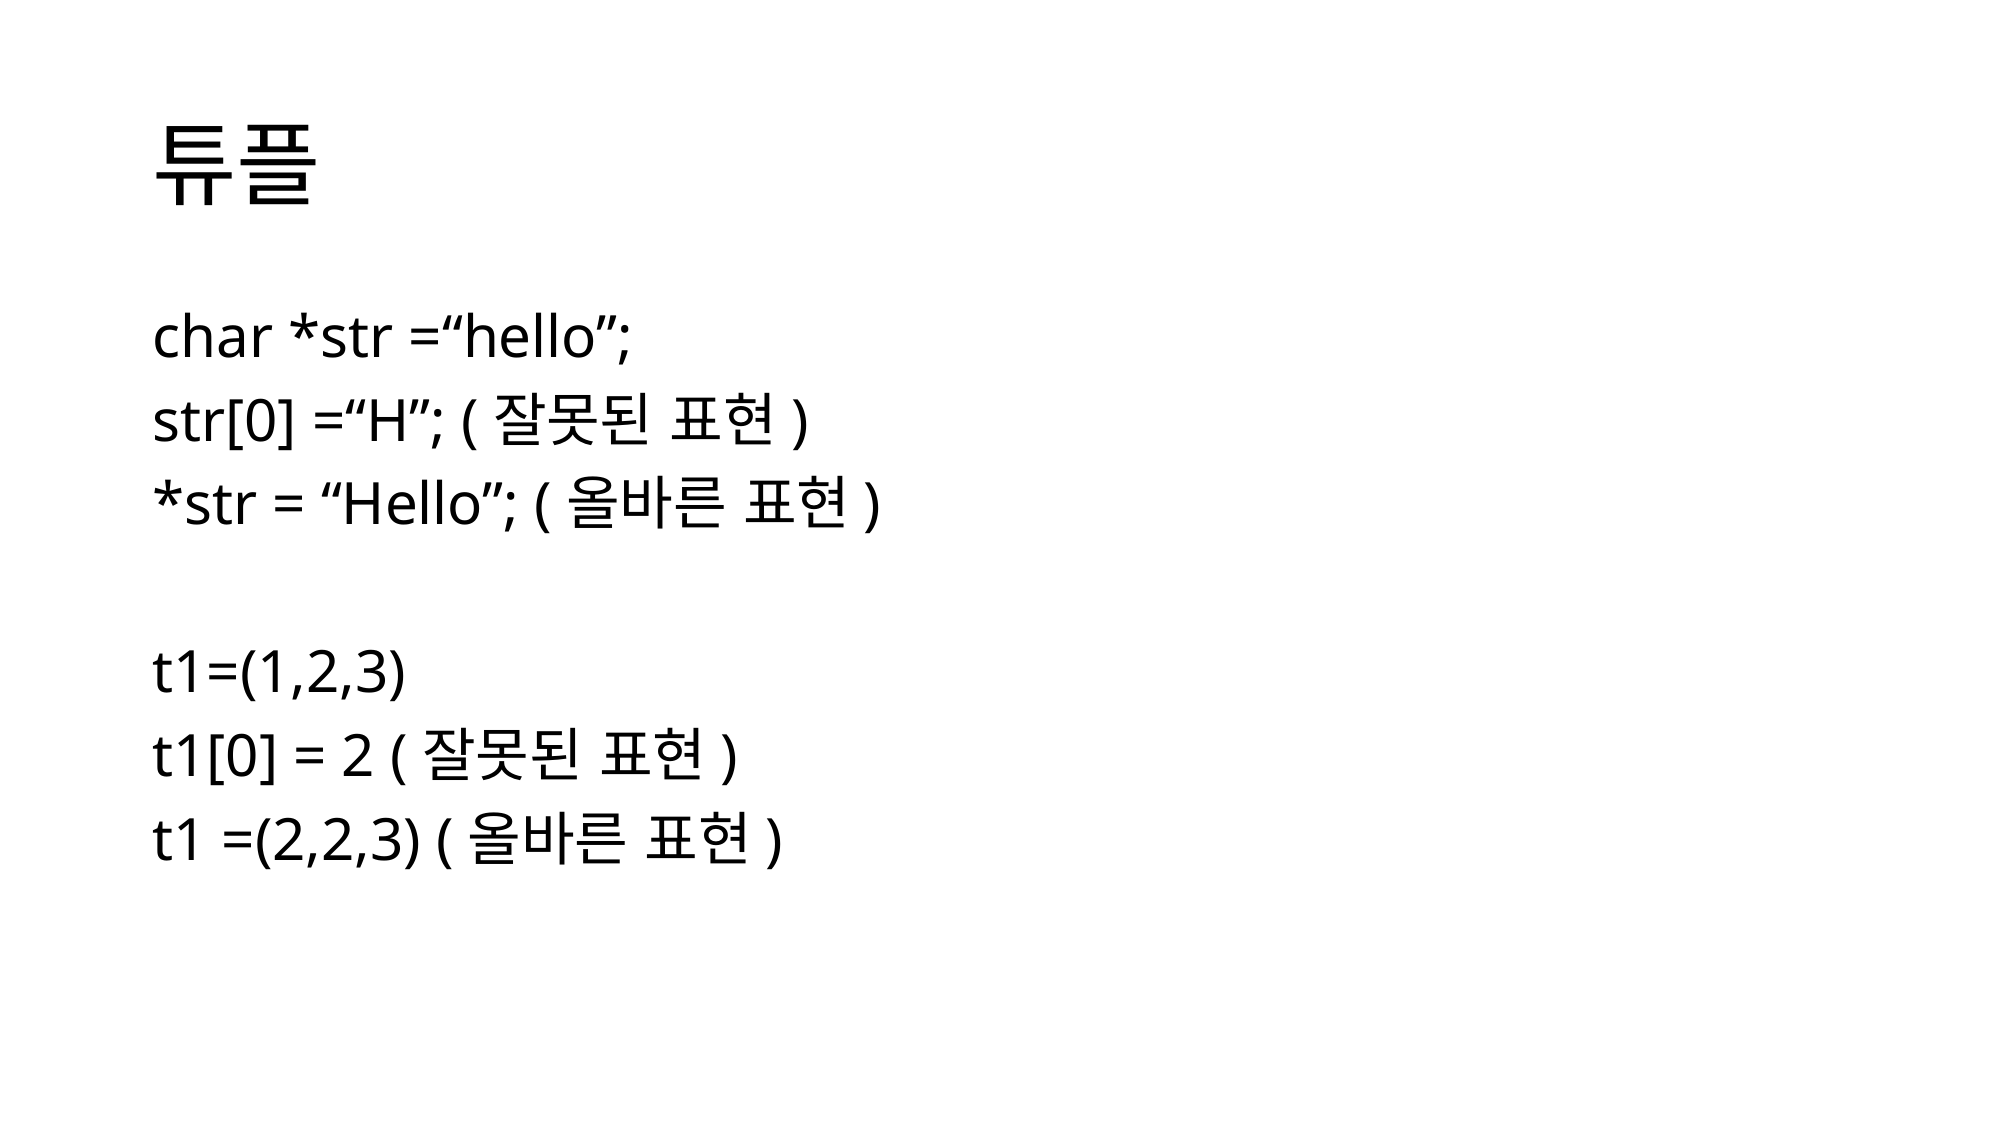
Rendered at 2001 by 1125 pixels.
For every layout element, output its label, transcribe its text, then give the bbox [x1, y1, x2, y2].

title 튜플 [137, 59, 1863, 278]
list char *str =“hello”; str[0] =“H”; (잘못된 표현) *str = “Hello”; (올바른 표현) t1=(1,2,3) t1[0] = 2 (잘못된 표현) t1 =(2,2,3) (올바른 표현) [137, 299, 1863, 1014]
